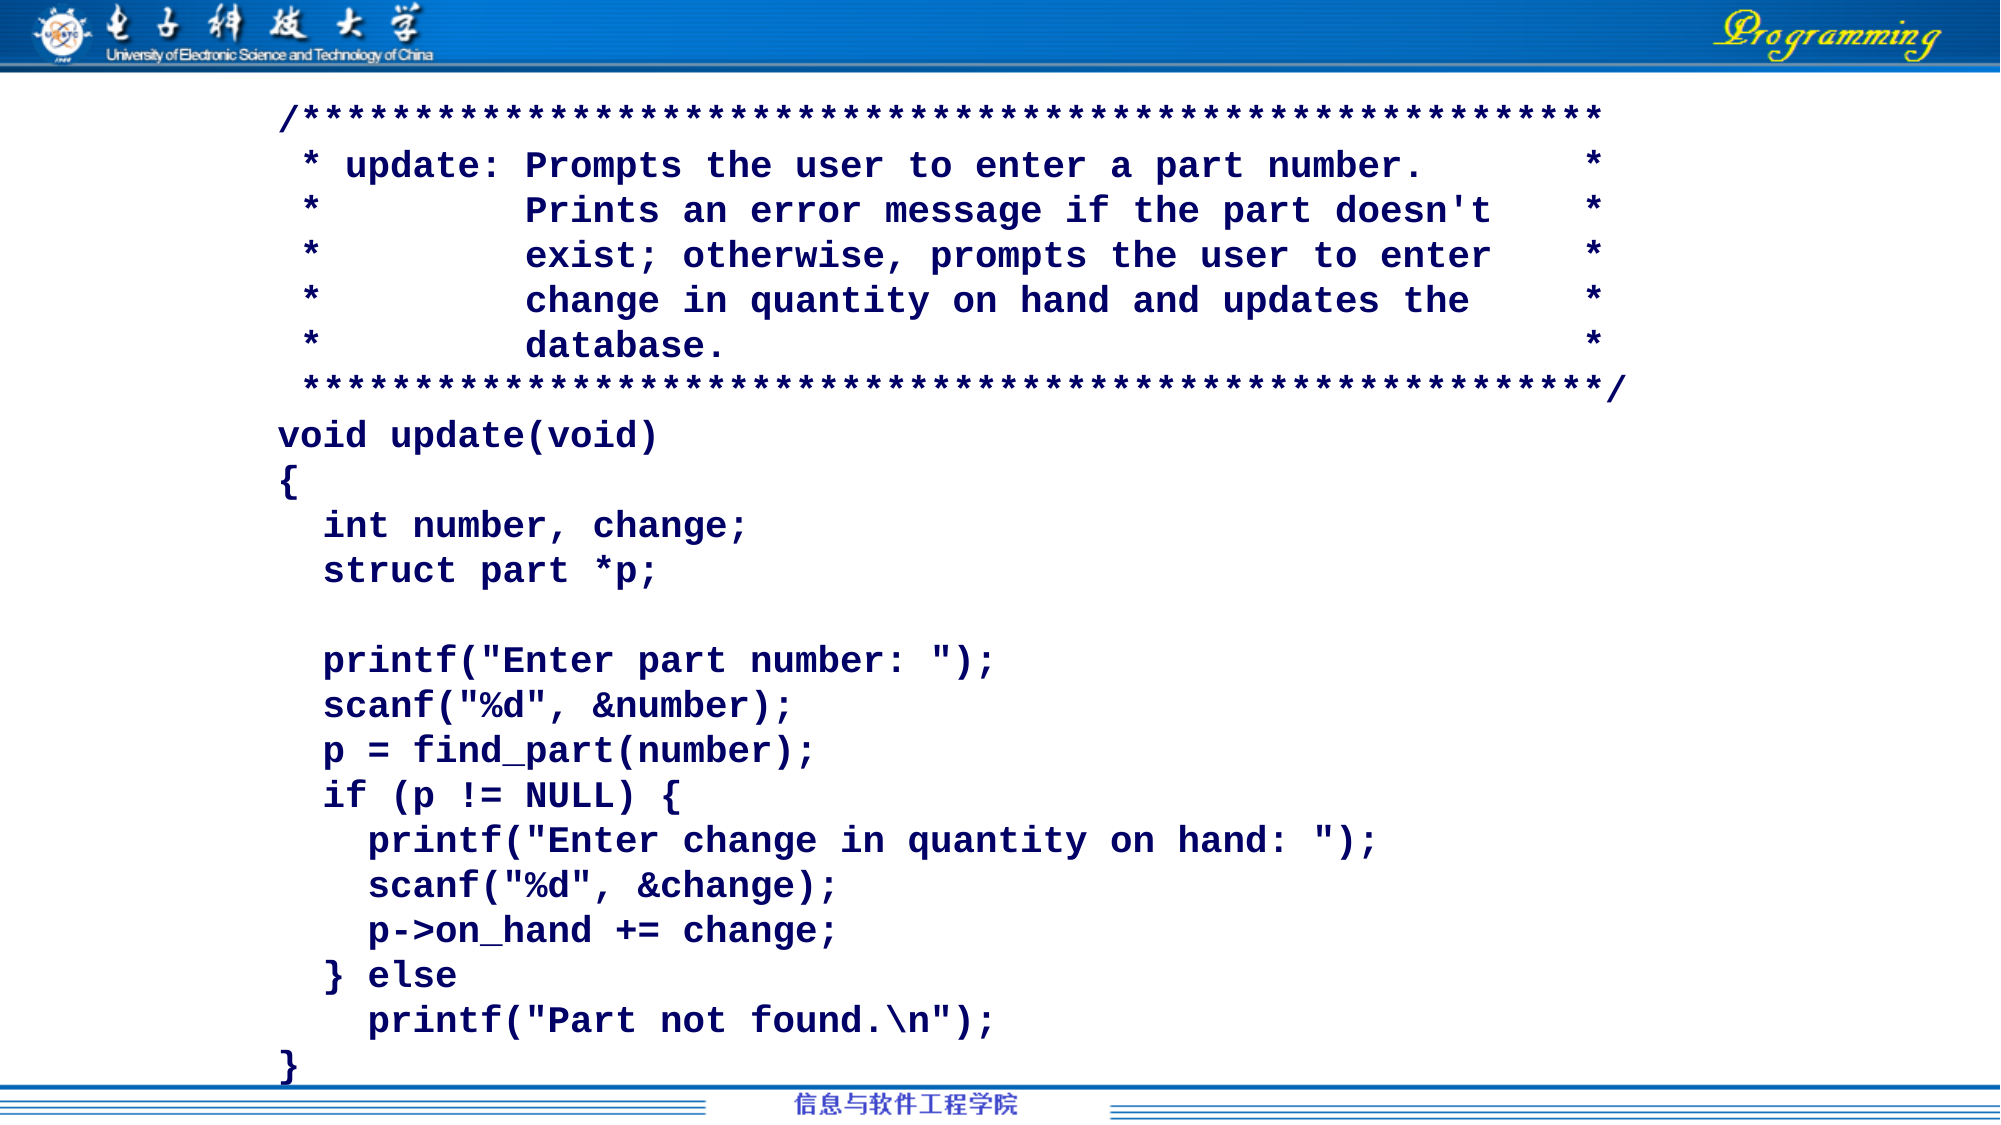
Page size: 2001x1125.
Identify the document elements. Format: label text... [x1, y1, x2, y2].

picture [0, 0, 2000, 1125]
list /********************************************************** * update: Prompts the user to enter a part number. * * Prints an error message if the part doesn't * * exist; otherwise, prompts the user to enter * * change in quantity on hand and updates the * * database. * **********************************************************/ void update(void) { int number, change; struct part *p; printf("Enter part number: "); scanf("%d", &number); p = find_part(number); if (p != NULL) { printf("Enter change in quantity on hand: "); scanf("%d", &change); p->on_hand += change; } else printf("Part not found.\n"); } [262, 87, 1763, 1088]
